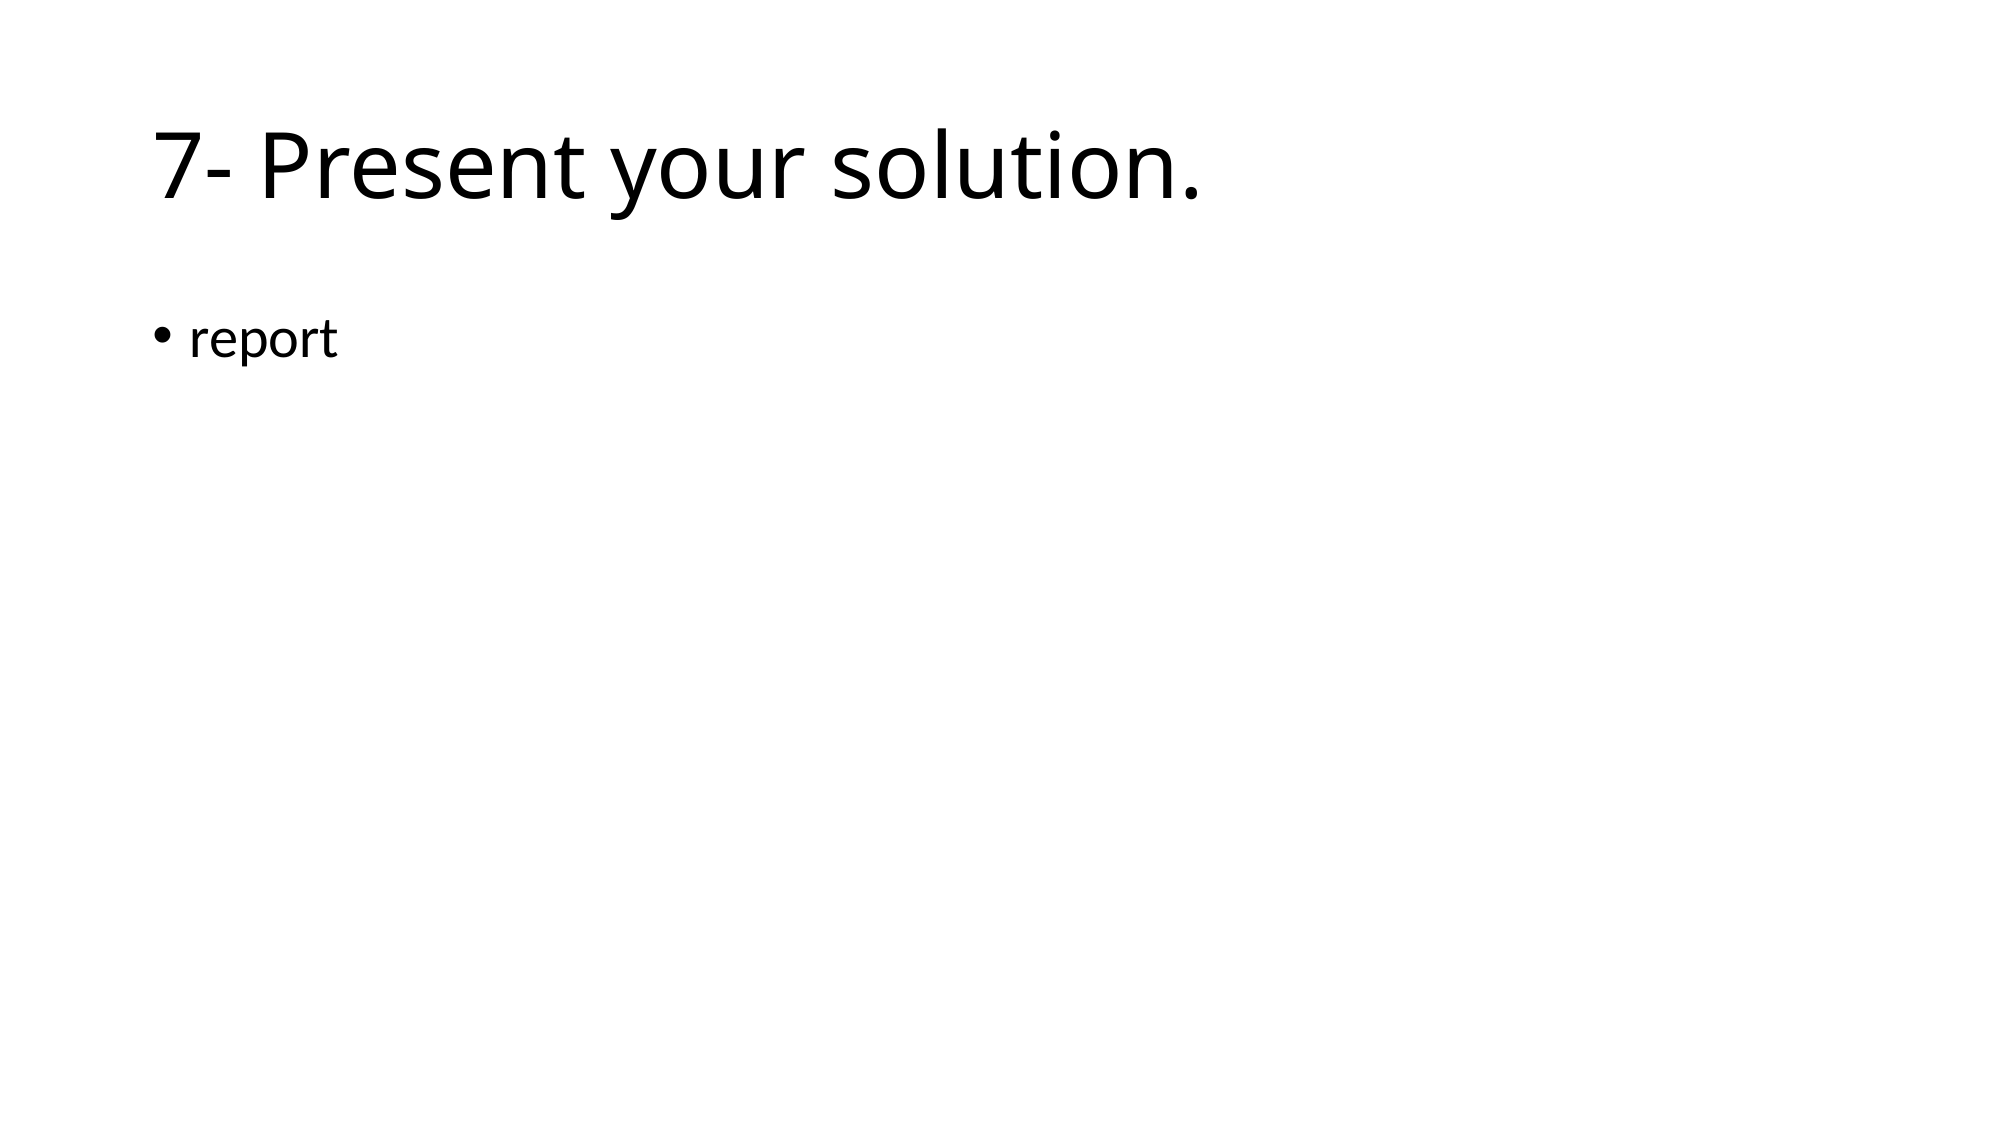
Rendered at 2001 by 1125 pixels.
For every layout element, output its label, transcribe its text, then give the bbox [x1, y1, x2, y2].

list report [137, 299, 1863, 1014]
title 7- Present your solution. [137, 59, 1863, 278]
